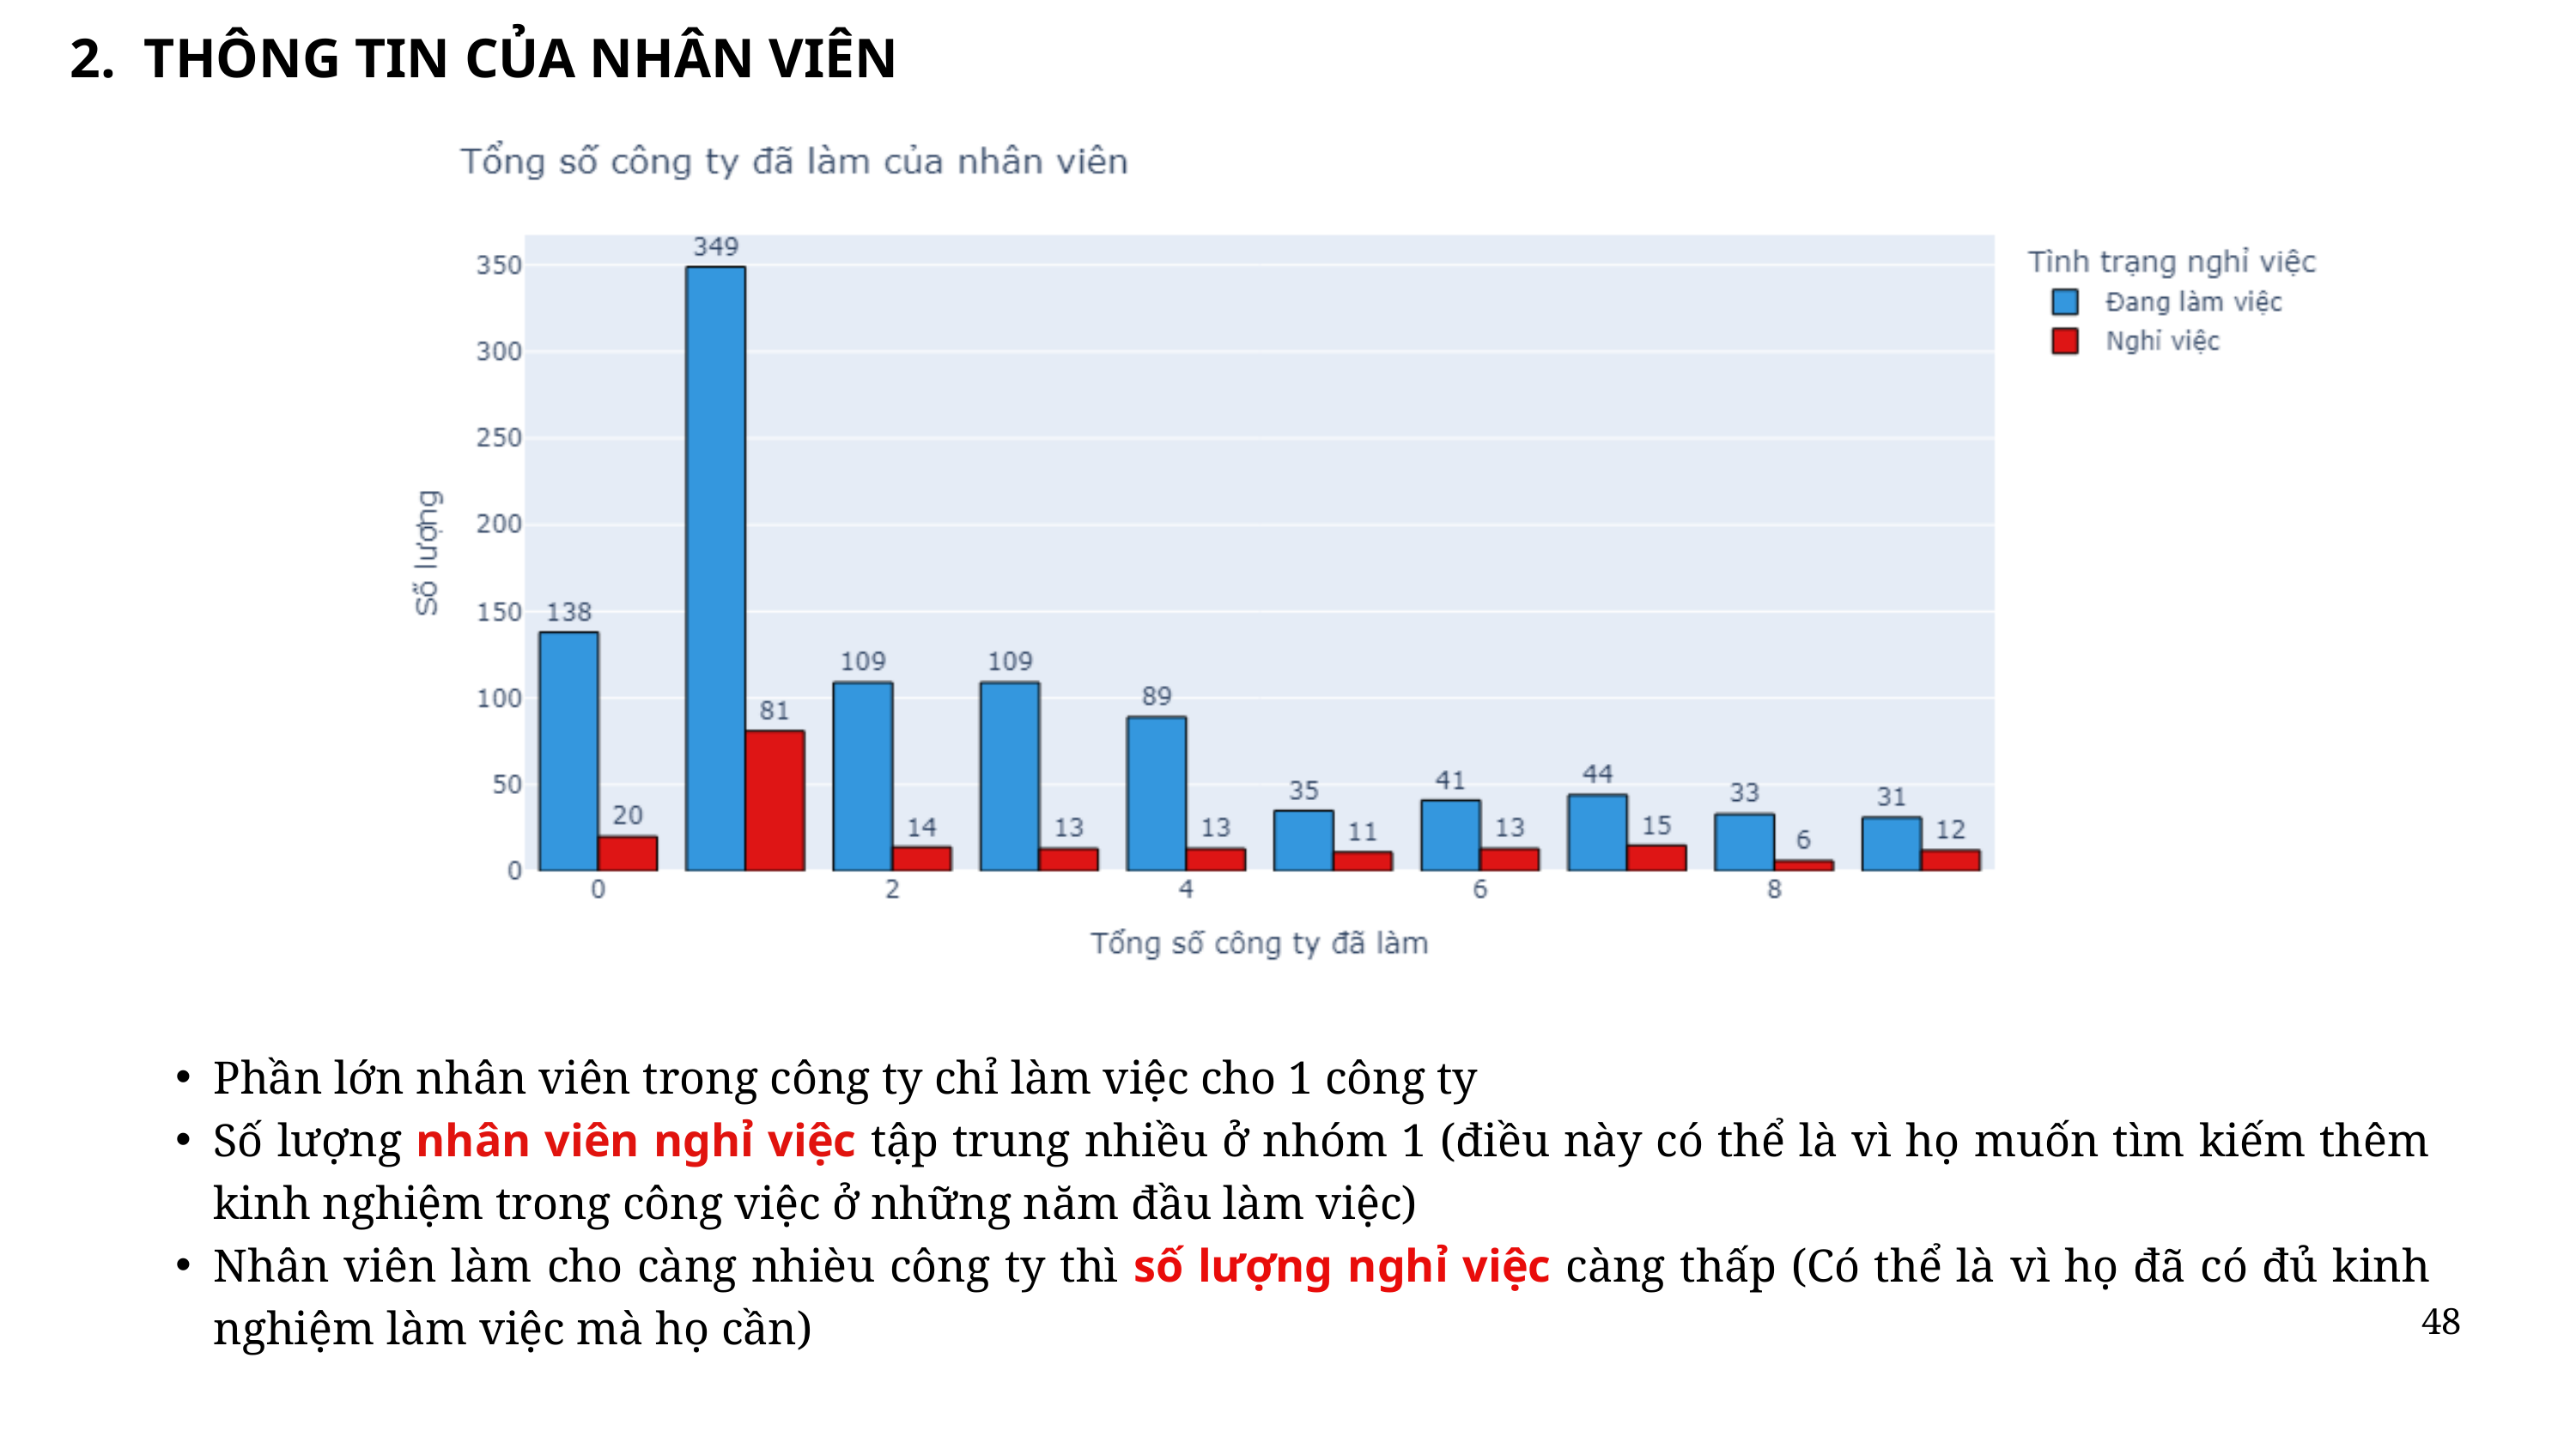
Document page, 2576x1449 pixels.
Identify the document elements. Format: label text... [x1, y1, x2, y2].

text_box Phần lớn nhân viên trong công ty chỉ làm việc cho 1 công ty Số lượng nhân viên nghỉ việc tập trung nhiều ở nhóm 1 (điều này có thể là vì họ muốn tìm kiếm thêm kinh nghiệm trong công việc ở những năm đầu làm việc) Nhân viên làm cho càng nhièu công ty thì số lượng nghỉ việc càng thấp (Có thể là vì họ đã có đủ kinh nghiệm làm việc mà họ cần) [137, 1040, 2432, 1354]
text_box [361, 112, 2346, 1036]
text_box 2. THÔNG TIN CỦA NHÂN VIÊN [48, 12, 935, 88]
text_box 48 [2421, 1291, 2462, 1342]
